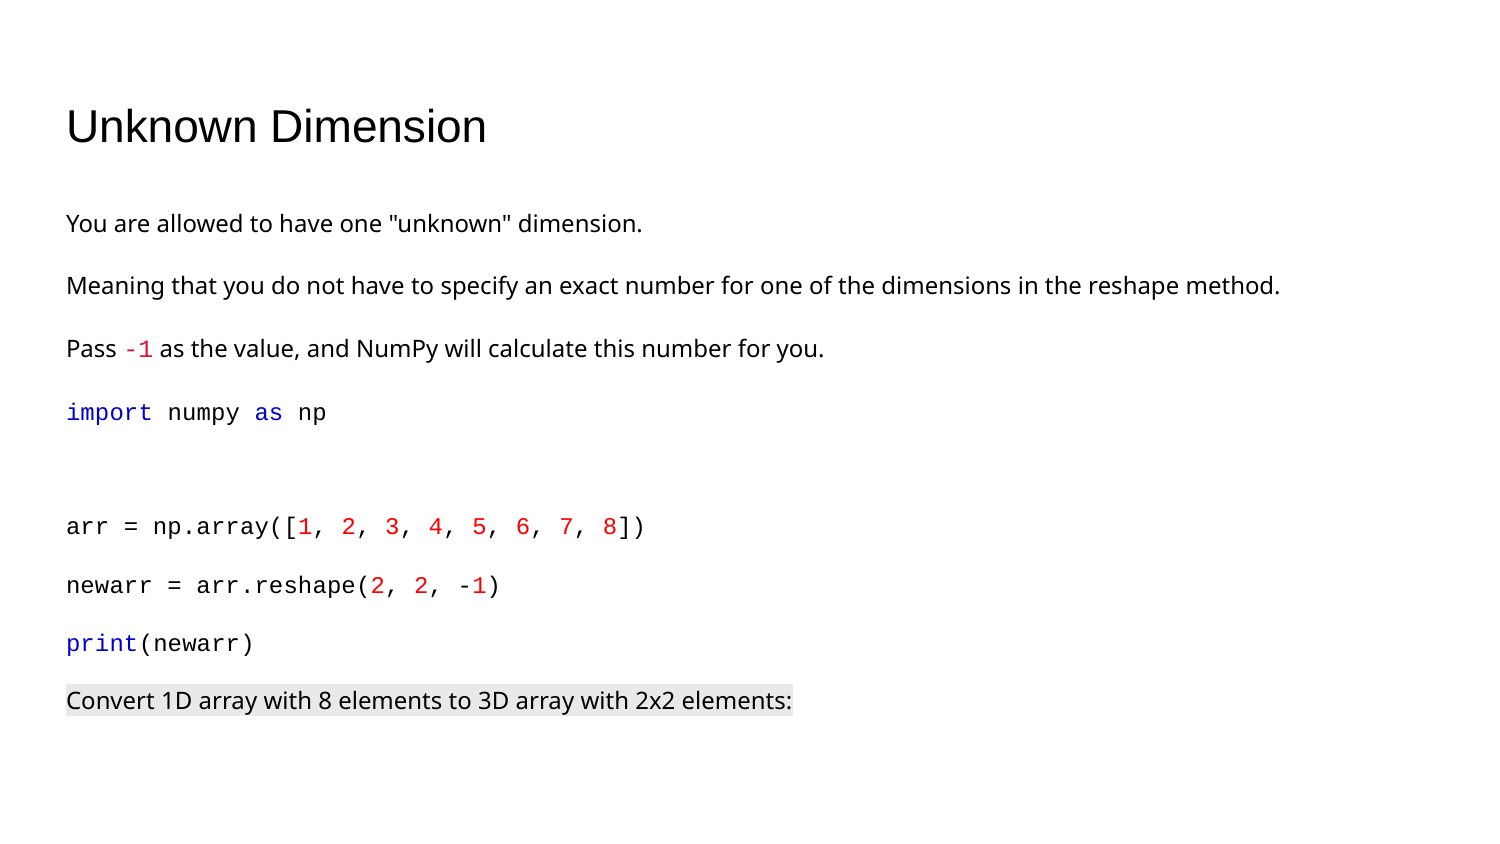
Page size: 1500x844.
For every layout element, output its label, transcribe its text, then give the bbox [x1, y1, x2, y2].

title Unknown Dimension [51, 72, 1449, 167]
list You are allowed to have one "unknown" dimension. Meaning that you do not have to specify an exact number for one of the dimensions in the reshape method. Pass -1 as the value, and NumPy will calculate this number for you. import numpy as np arr = np.array([1, 2, 3, 4, 5, 6, 7, 8]) newarr = arr.reshape(2, 2, -1) print(newarr) Convert 1D array with 8 elements to 3D array with 2x2 elements: [51, 189, 1449, 750]
